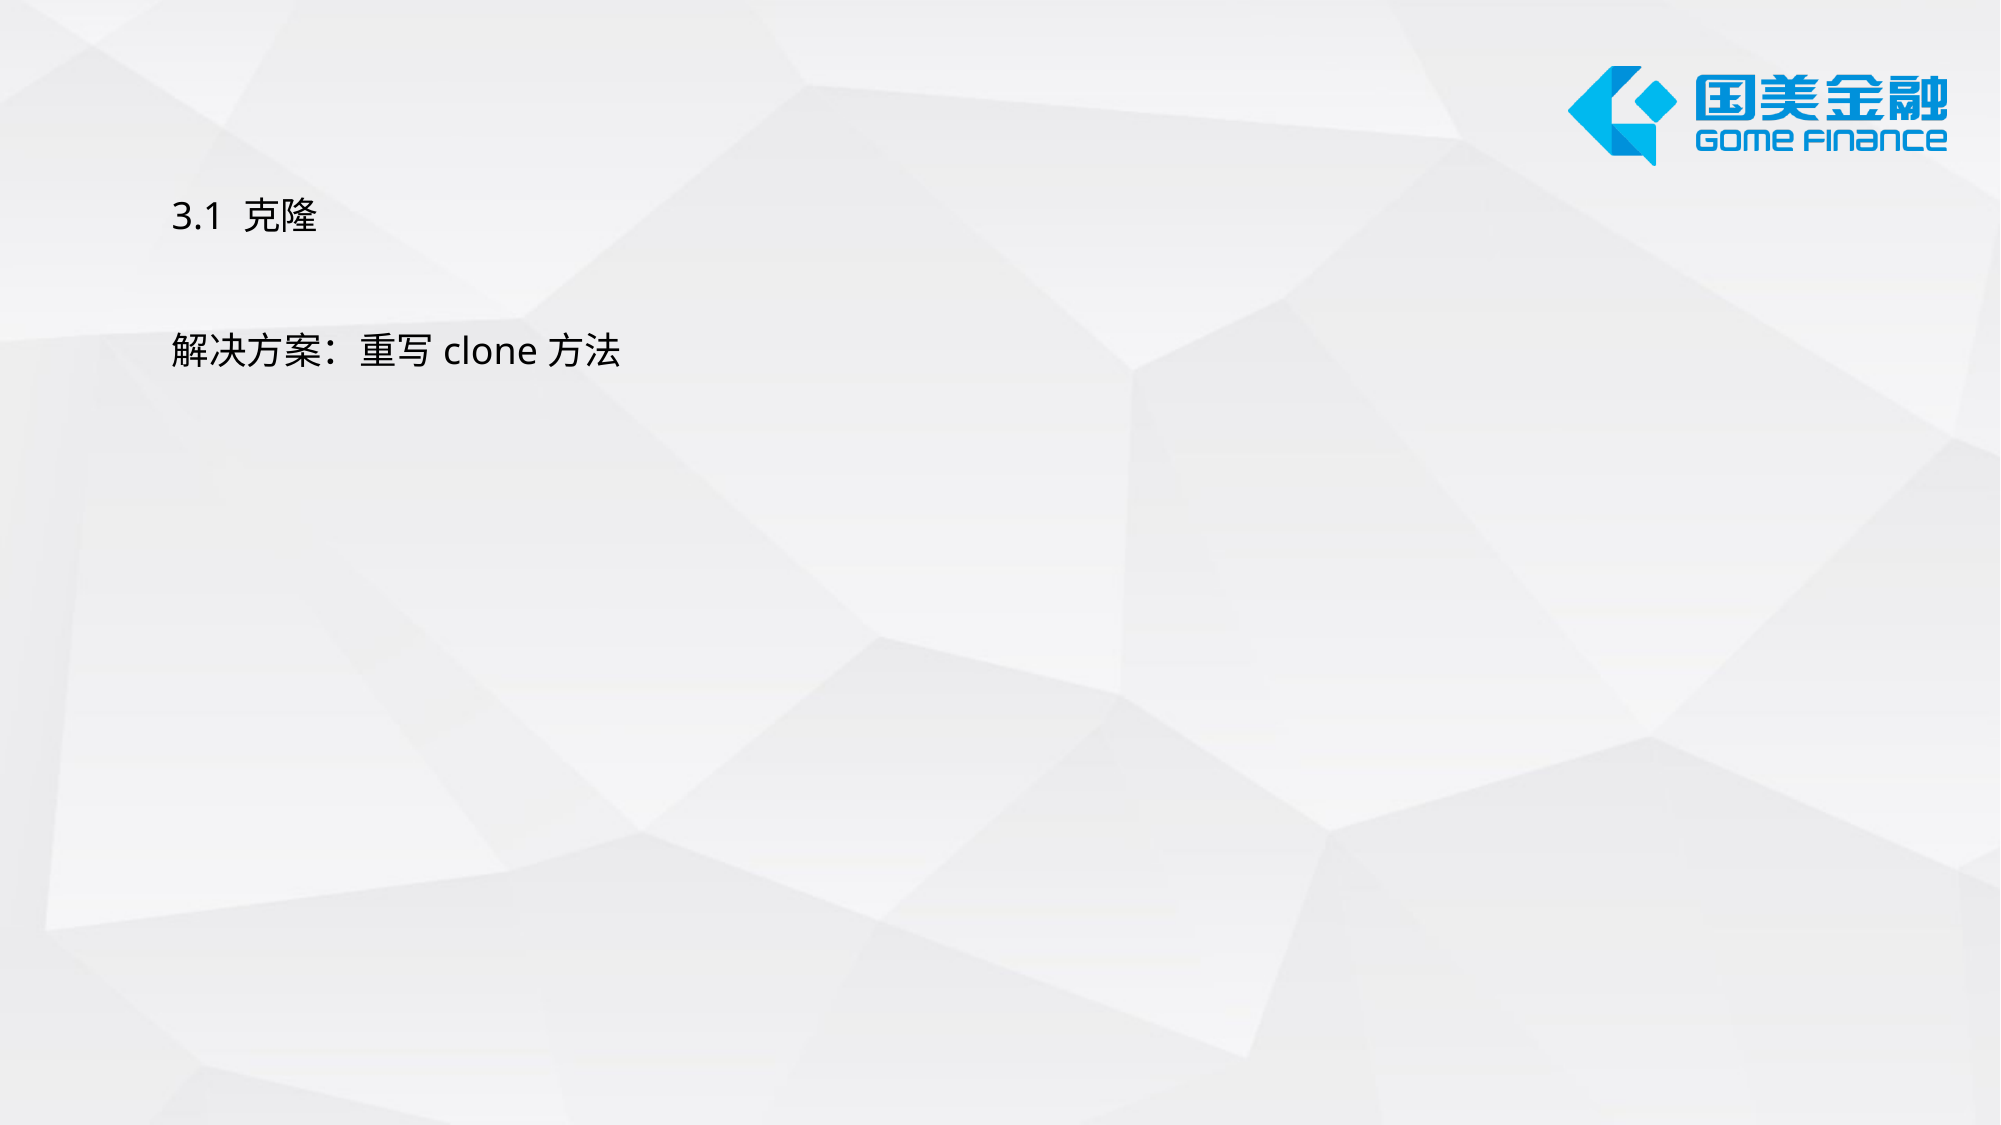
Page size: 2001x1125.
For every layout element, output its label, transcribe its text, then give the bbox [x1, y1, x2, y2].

picture [0, 0, 2001, 1125]
text_box 3.1 克隆 解决方案：重写clone方法 [164, 184, 1851, 380]
